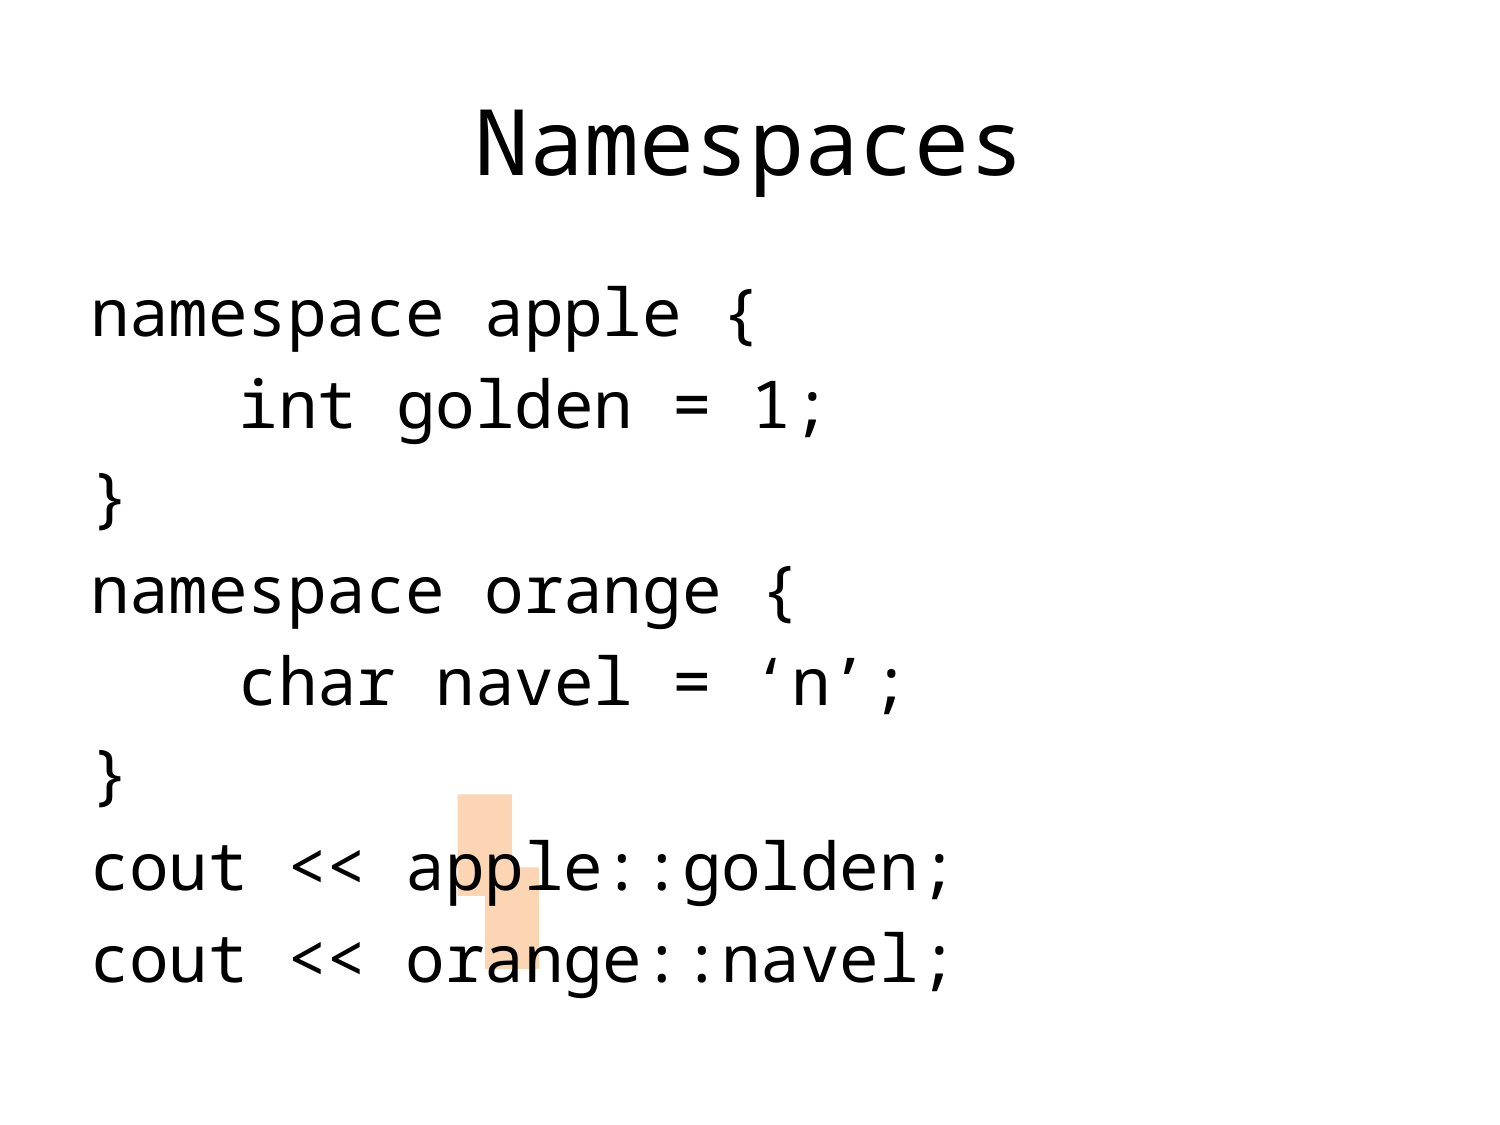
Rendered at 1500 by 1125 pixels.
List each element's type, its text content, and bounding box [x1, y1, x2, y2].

title Namespaces [75, 45, 1425, 233]
list namespace apple { int golden = 1; } namespace orange { char navel = ‘n’; } cout << apple::golden; cout << orange::navel; [75, 262, 1425, 1005]
